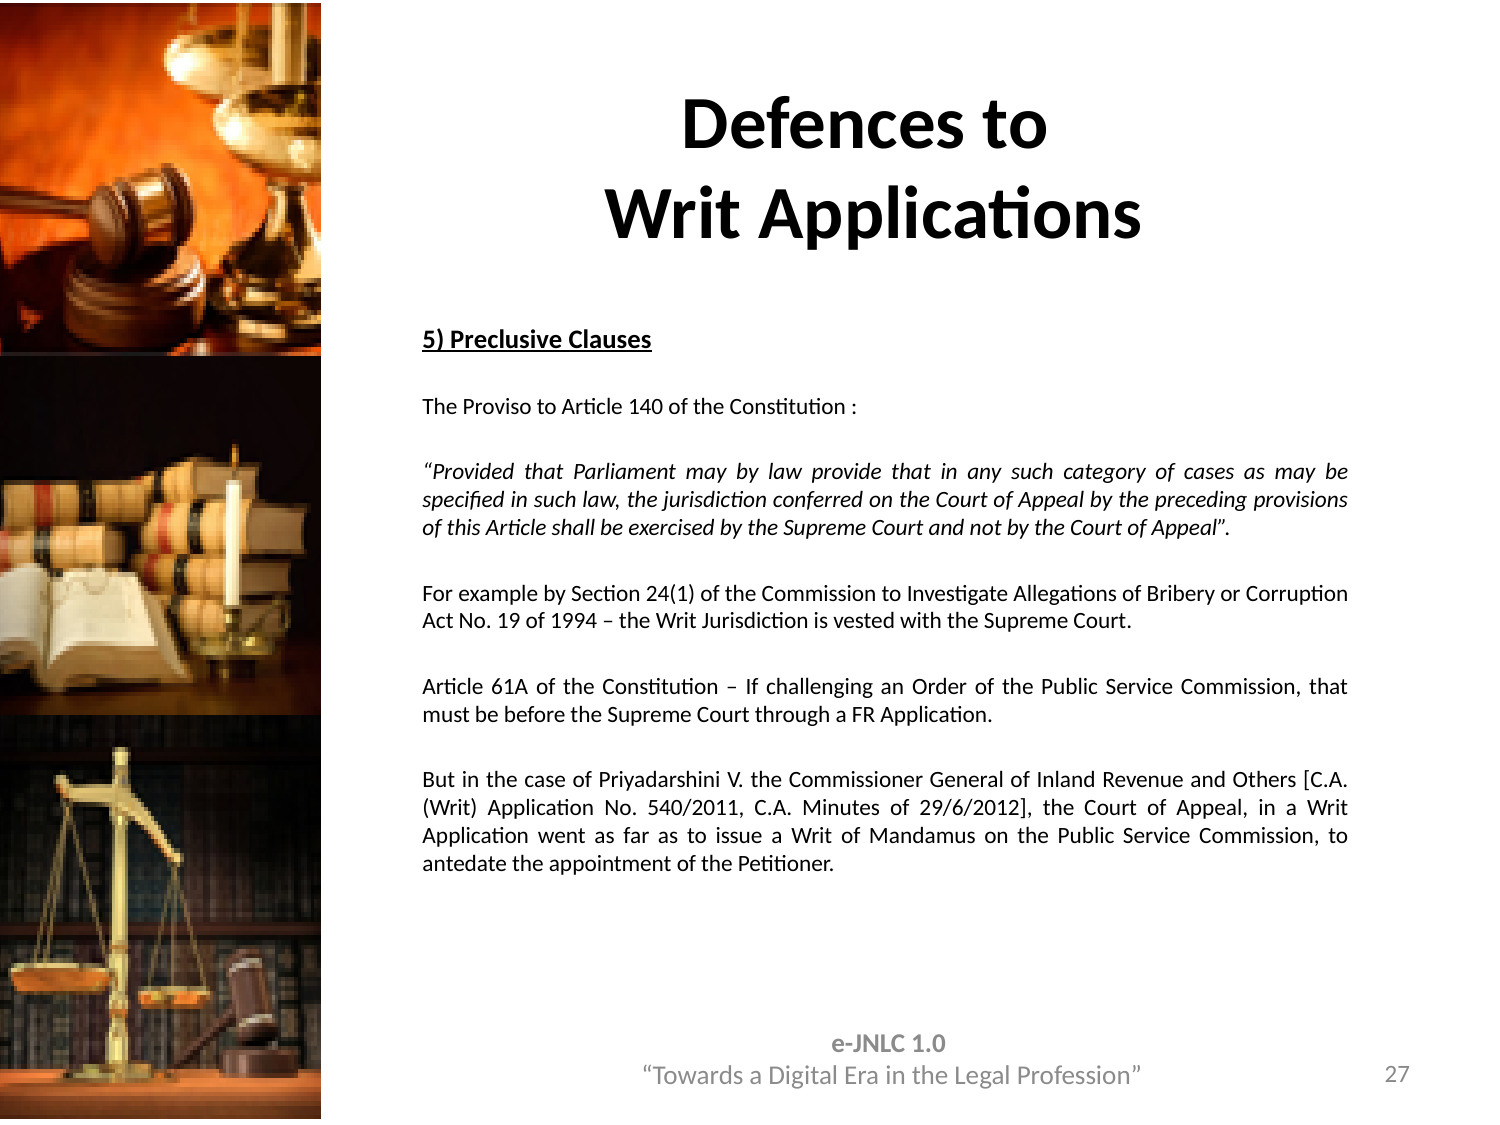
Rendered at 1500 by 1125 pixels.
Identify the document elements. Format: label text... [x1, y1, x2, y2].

picture [0, 3, 321, 1125]
slide_number 27 [1074, 1042, 1425, 1103]
footer e-JNLC 1.0 “Towards a Digital Era in the Legal Profession” [407, 1042, 1074, 1103]
title Defences to Writ Applications [395, 42, 1353, 284]
subtitle 5) Preclusive Clauses The Proviso to Article 140 of the Constitution : “Provided that Parliament may by law provide that in any such category of cases as may be specified in such law, the jurisdiction conferred on the Court of Appeal by the preceding provisions of this Article shall be exercised by the Supreme Court and not by the Court of Appeal”. For example by Section 24(1) of the Commission to Investigate Allegations of Bribery or Corruption Act No. 19 of 1994 – the Writ Jurisdiction is vested with the Supreme Court. Article 61A of the Constitution – If challenging an Order of the Public Service Commission, that must be before the Supreme Court through a FR Application. But in the case of Priyadarshini V. the Commissioner General of Inland Revenue and Others [C.A. (Writ) Application No. 540/2011, C.A. Minutes of 29/6/2012], the Court of Appeal, in a Writ Application went as far as to issue a Writ of Mandamus on the Public Service Commission, to antedate the appointment of the Petitioner. [407, 314, 1365, 905]
